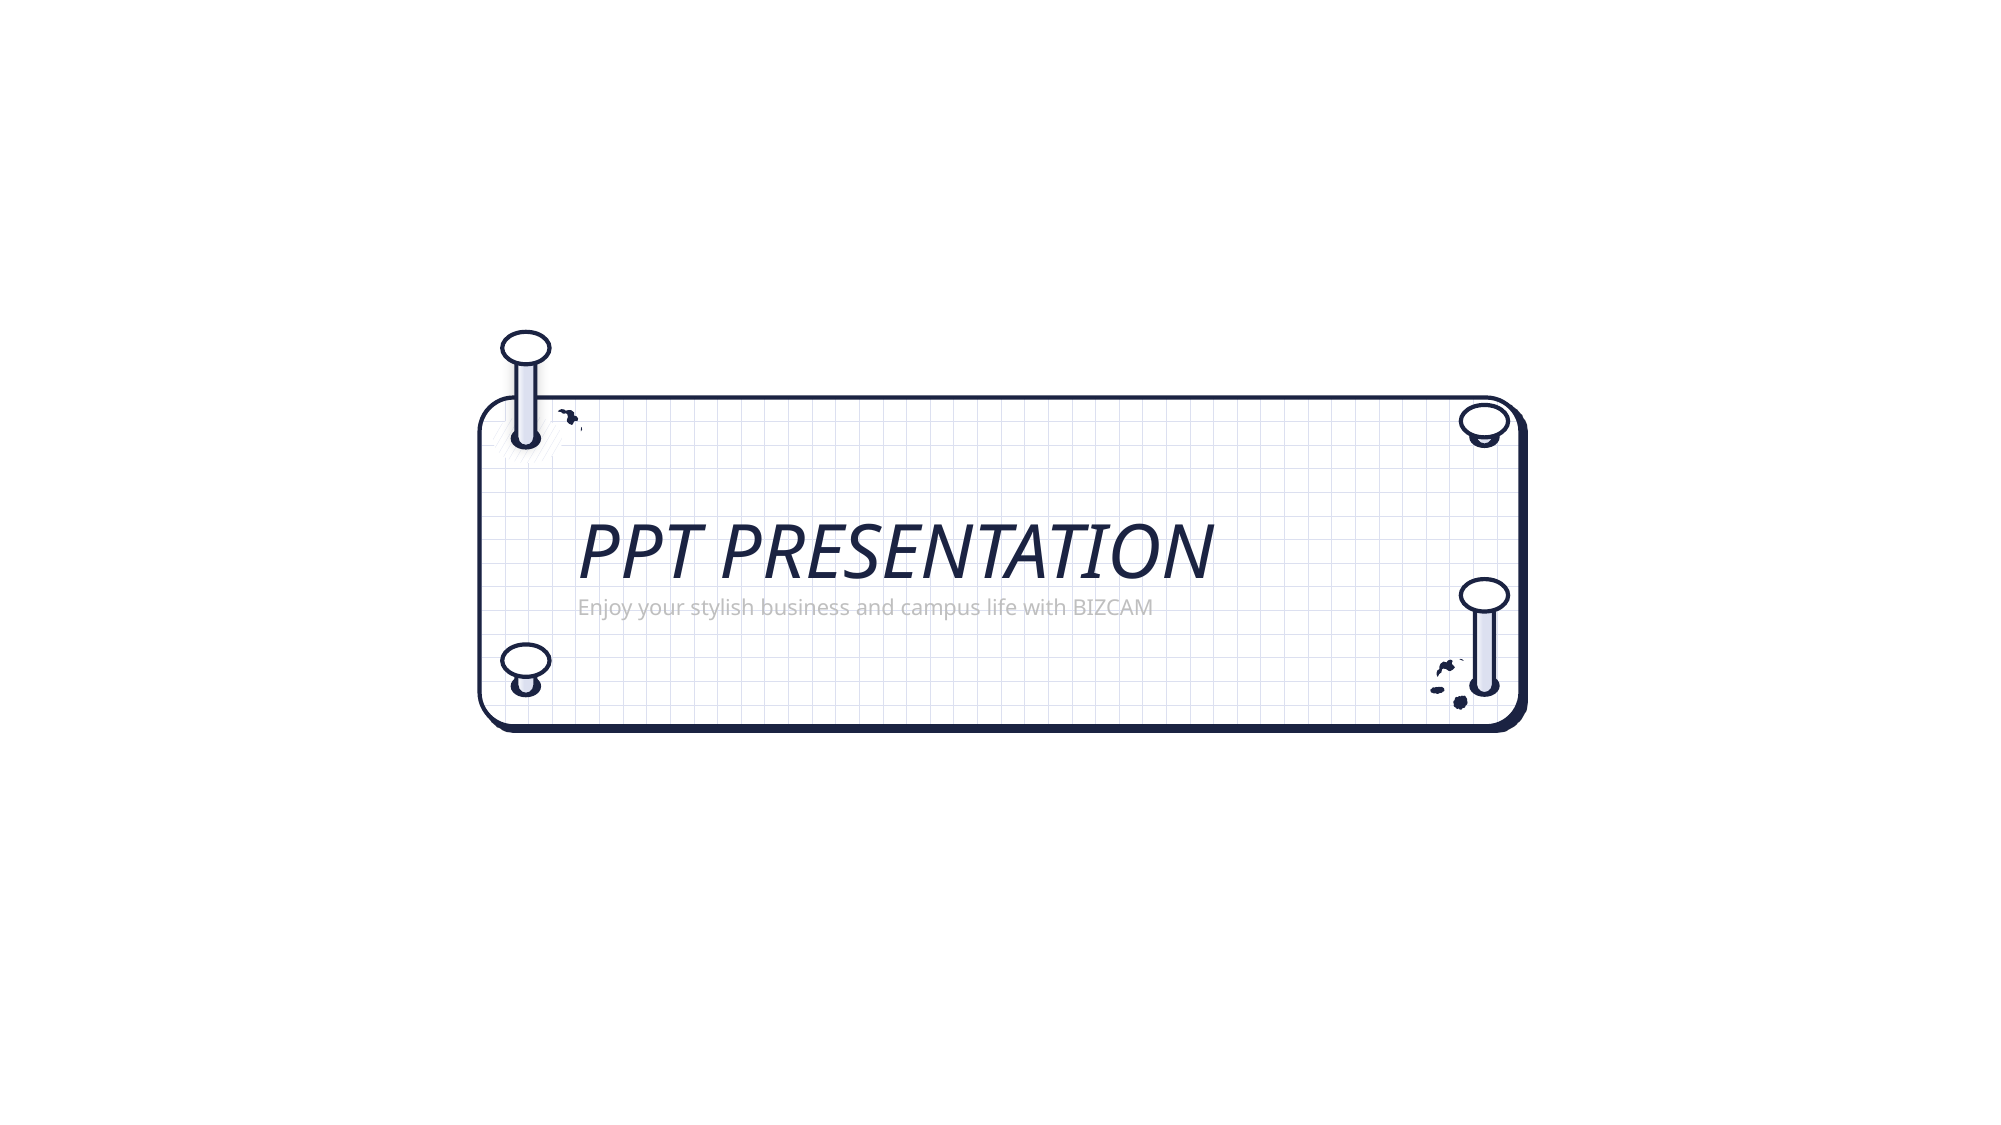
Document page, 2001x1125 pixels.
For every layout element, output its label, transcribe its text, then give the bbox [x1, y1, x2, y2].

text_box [502, 644, 550, 696]
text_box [493, 331, 580, 464]
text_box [1430, 579, 1509, 710]
text_box PPT PRESENTATION Enjoy your stylish business and campus life with BIZCAM [478, 396, 1522, 728]
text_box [1460, 404, 1509, 446]
